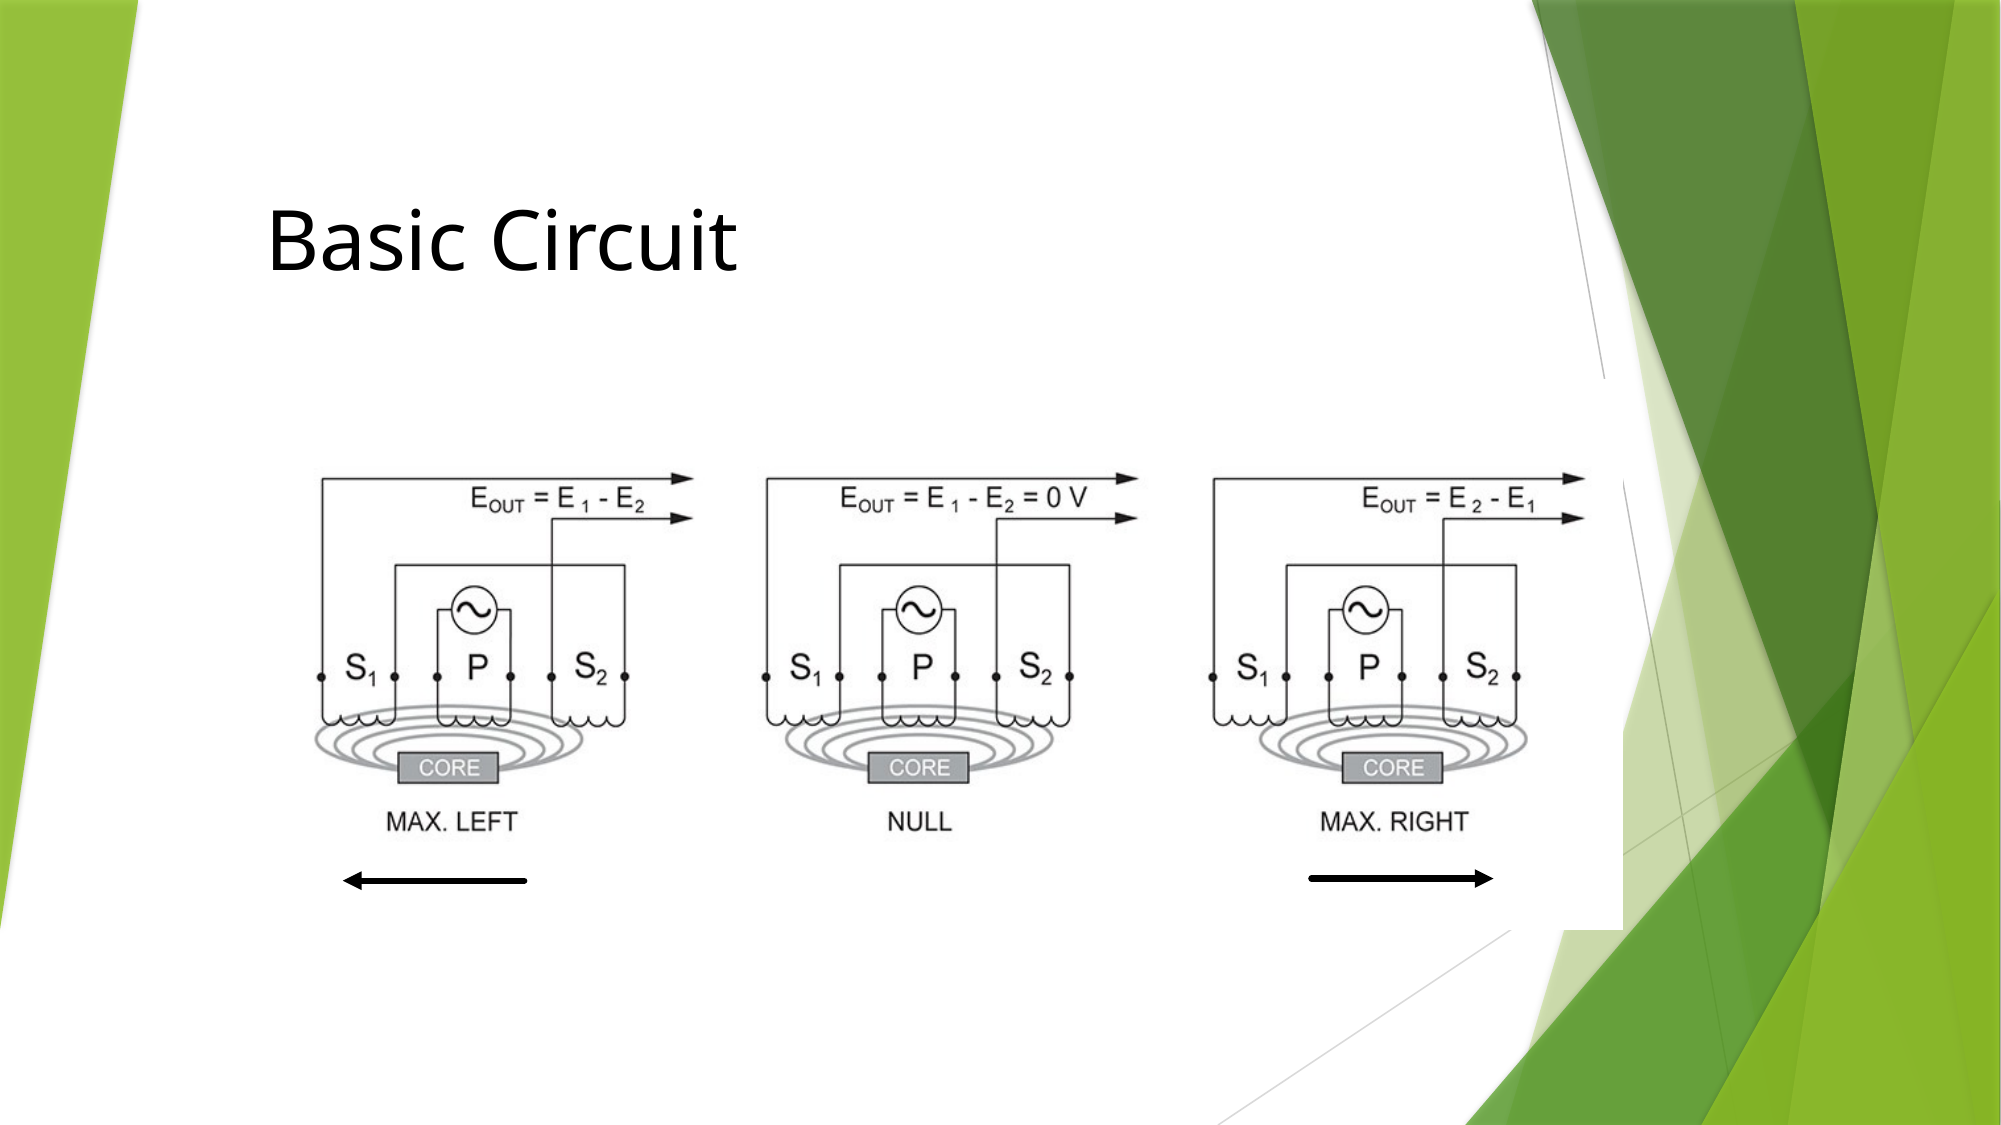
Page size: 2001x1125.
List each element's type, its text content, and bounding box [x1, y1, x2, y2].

text_box Basic Circuit [250, 179, 1683, 295]
picture [271, 378, 1623, 931]
